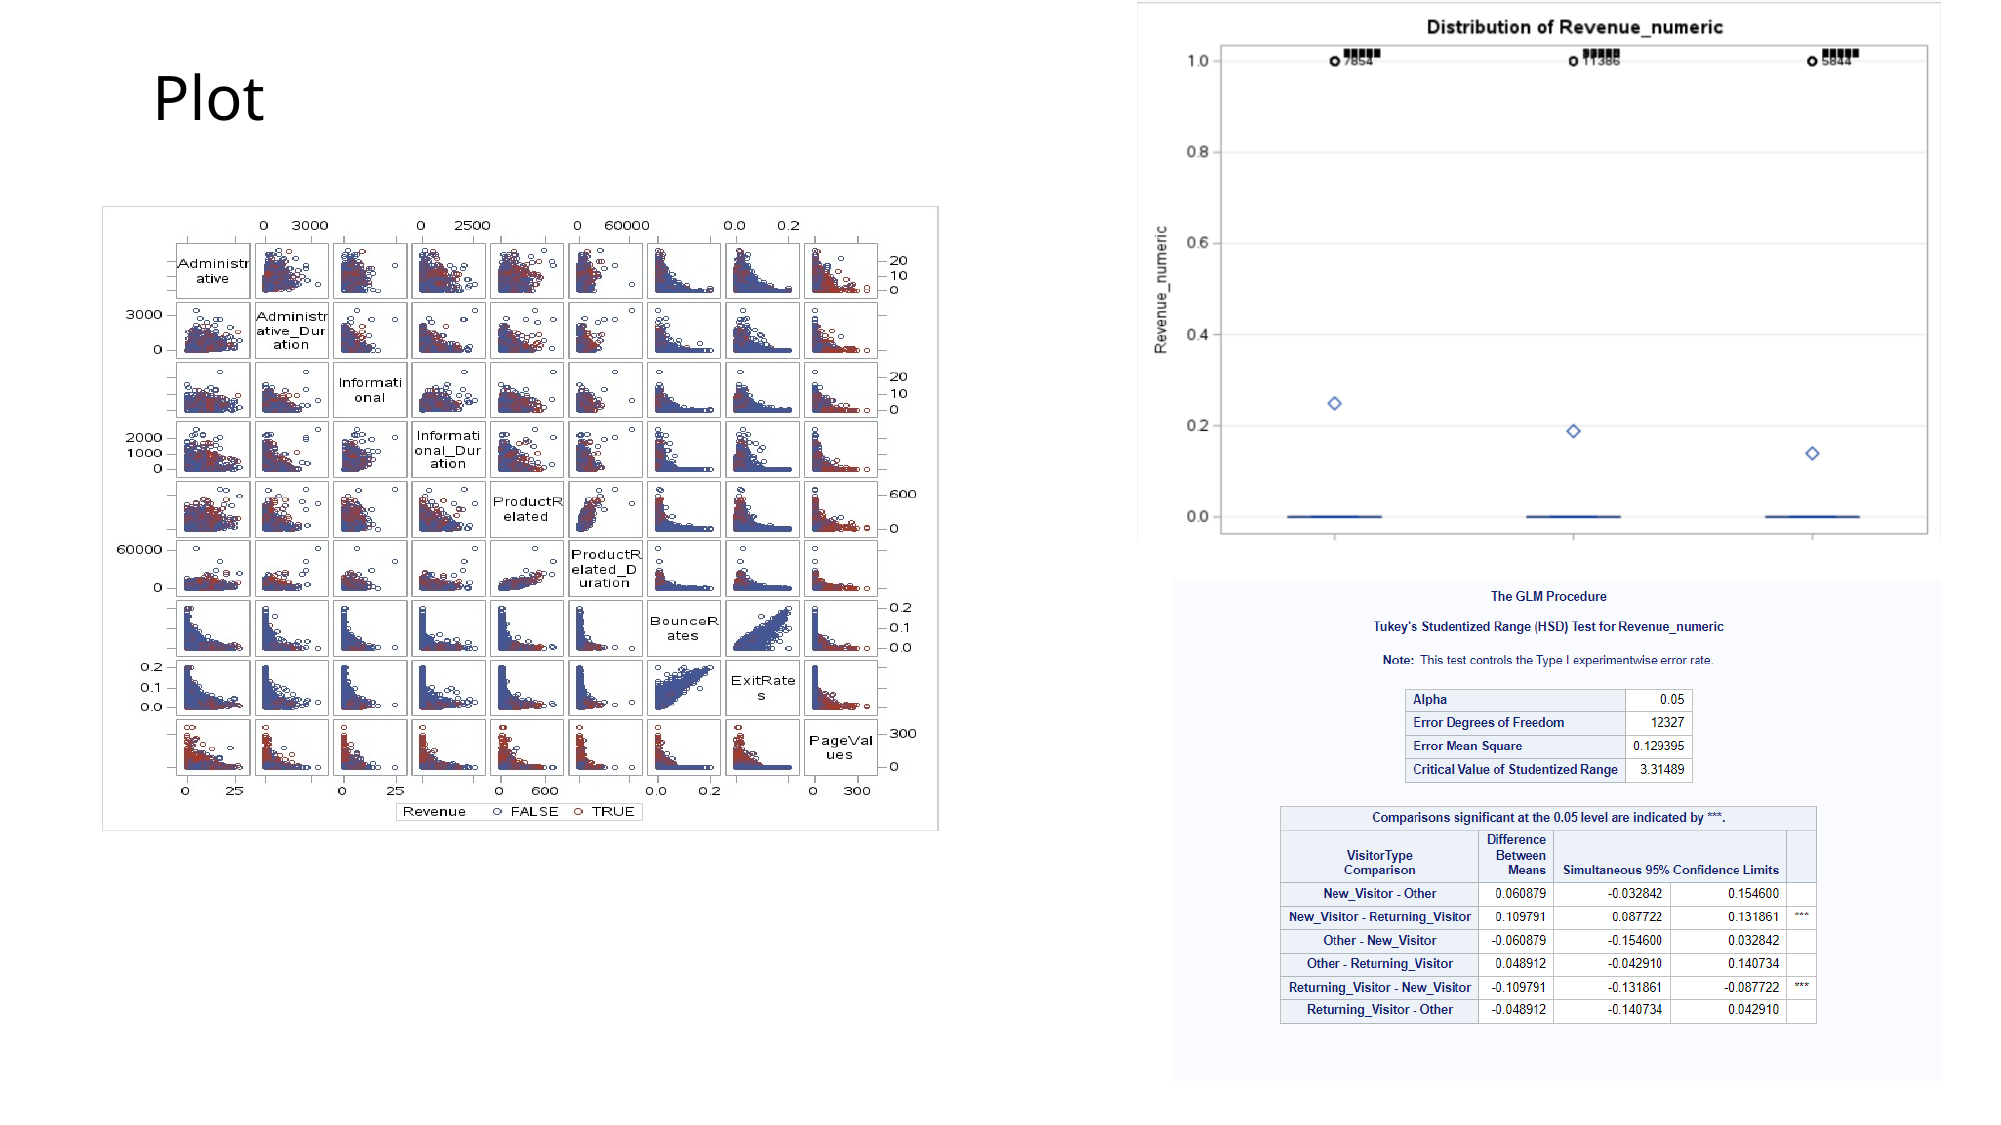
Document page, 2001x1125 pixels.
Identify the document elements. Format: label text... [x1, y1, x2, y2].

picture [1137, 0, 1941, 542]
title Plot [137, 59, 1137, 142]
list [102, 206, 939, 831]
picture [1173, 580, 1941, 1081]
